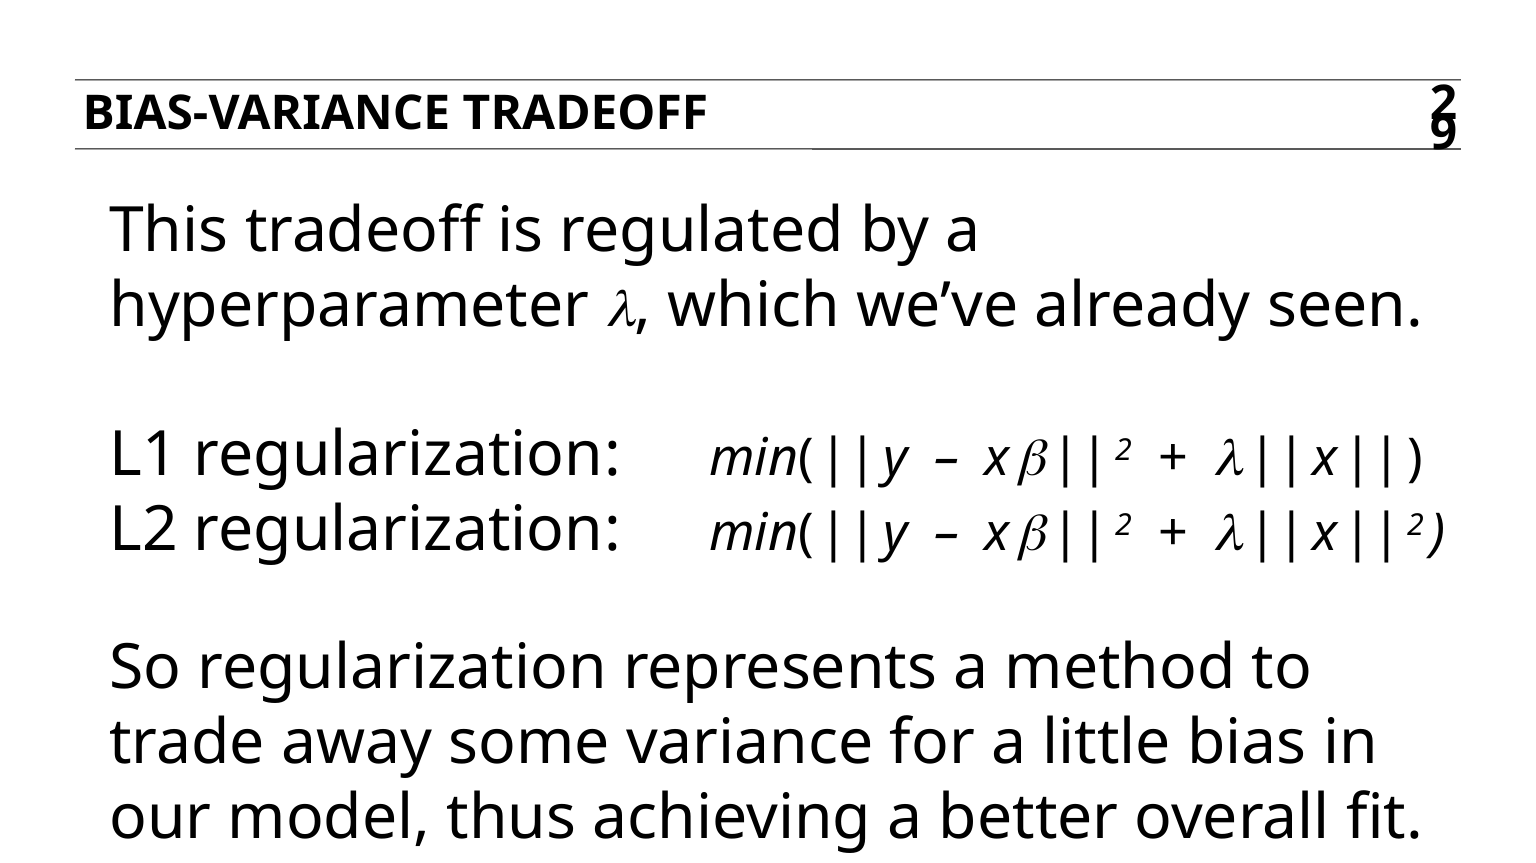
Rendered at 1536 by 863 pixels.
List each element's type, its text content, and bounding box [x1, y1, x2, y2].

list Bias-variance tradeoff [67, 81, 1118, 132]
slide_number 29 [1419, 86, 1461, 138]
text_box L1 regularization: min(||y – xb||2 + l||x||) L2 regularization: min(||y – xb||2 + l||x||2) So regularization represents a method to trade away some variance for a little bias in our model, thus achieving a better overall fit. [94, 346, 1470, 858]
text_box This tradeoff is regulated by a hyperparameter l, which we’ve already seen. [94, 181, 1470, 346]
